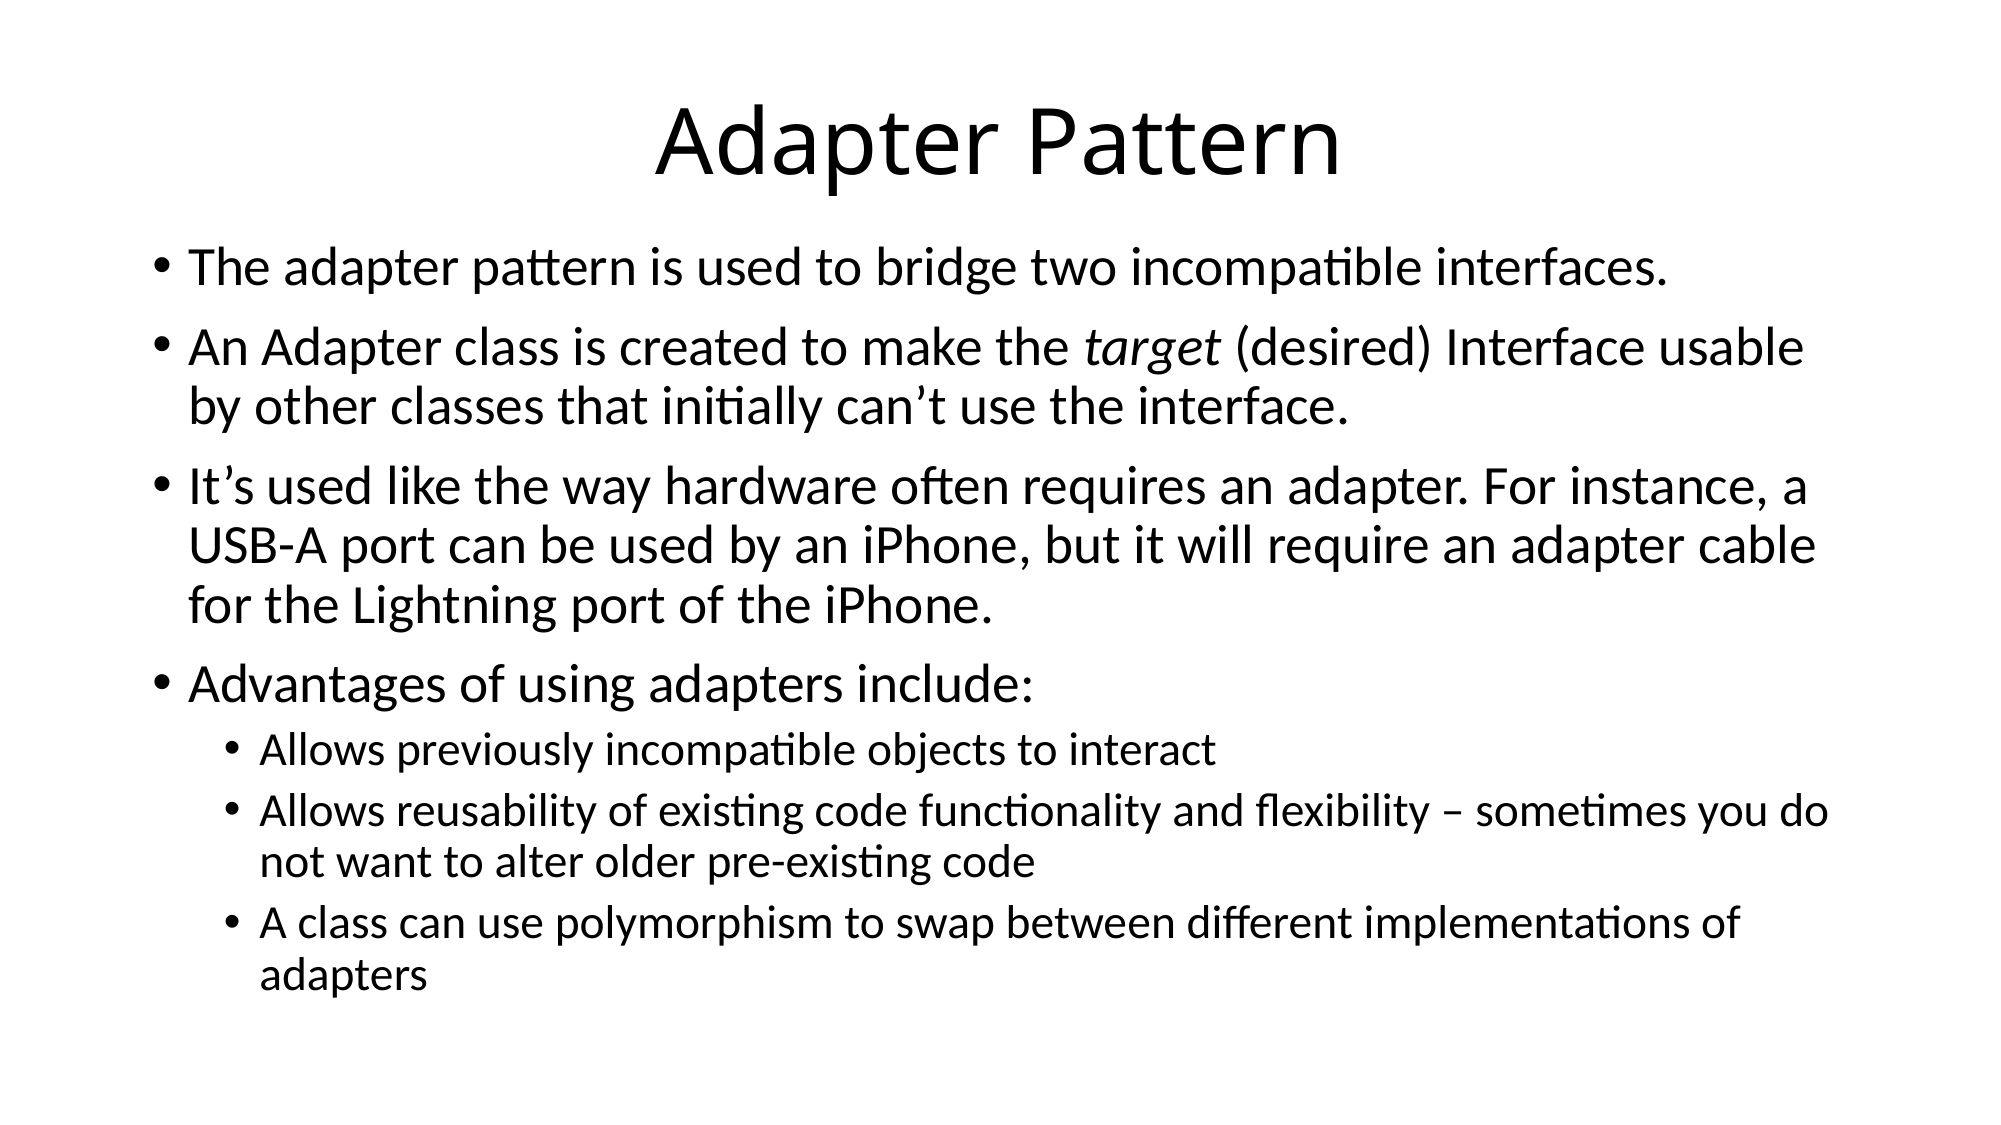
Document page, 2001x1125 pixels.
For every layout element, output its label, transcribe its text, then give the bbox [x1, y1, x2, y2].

title Adapter Pattern [137, 59, 1863, 230]
list The adapter pattern is used to bridge two incompatible interfaces. An Adapter class is created to make the target (desired) Interface usable by other classes that initially can’t use the interface. It’s used like the way hardware often requires an adapter. For instance, a USB-A port can be used by an iPhone, but it will require an adapter cable for the Lightning port of the iPhone. Advantages of using adapters include: Allows previously incompatible objects to interact Allows reusability of existing code functionality and flexibility – sometimes you do not want to alter older pre-existing code A class can use polymorphism to swap between different implementations of adapters [137, 230, 1863, 1014]
